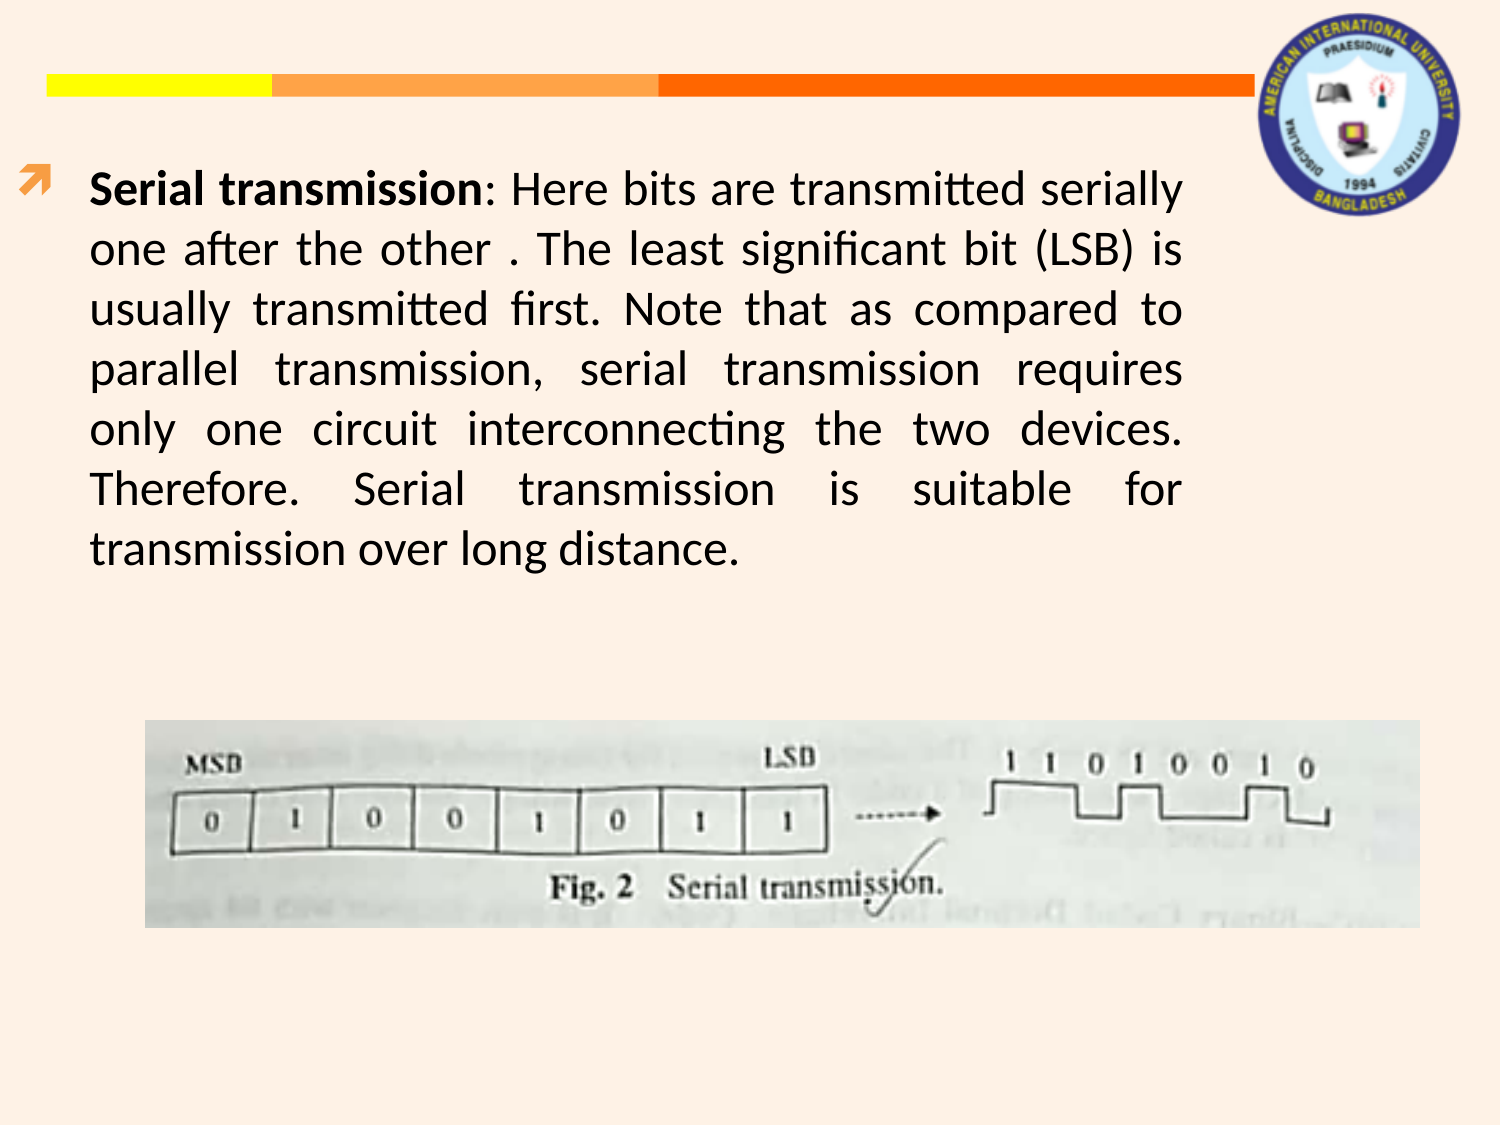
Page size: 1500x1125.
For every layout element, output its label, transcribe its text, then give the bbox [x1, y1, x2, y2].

picture [144, 720, 1420, 929]
picture [1254, 9, 1465, 221]
list Serial transmission: Here bits are transmitted serially one after the other . The least significant bit (LSB) is usually transmitted first. Note that as compared to parallel transmission, serial transmission requires only one circuit interconnecting the two devices. Therefore. Serial transmission is suitable for transmission over long distance. [0, 147, 1199, 803]
